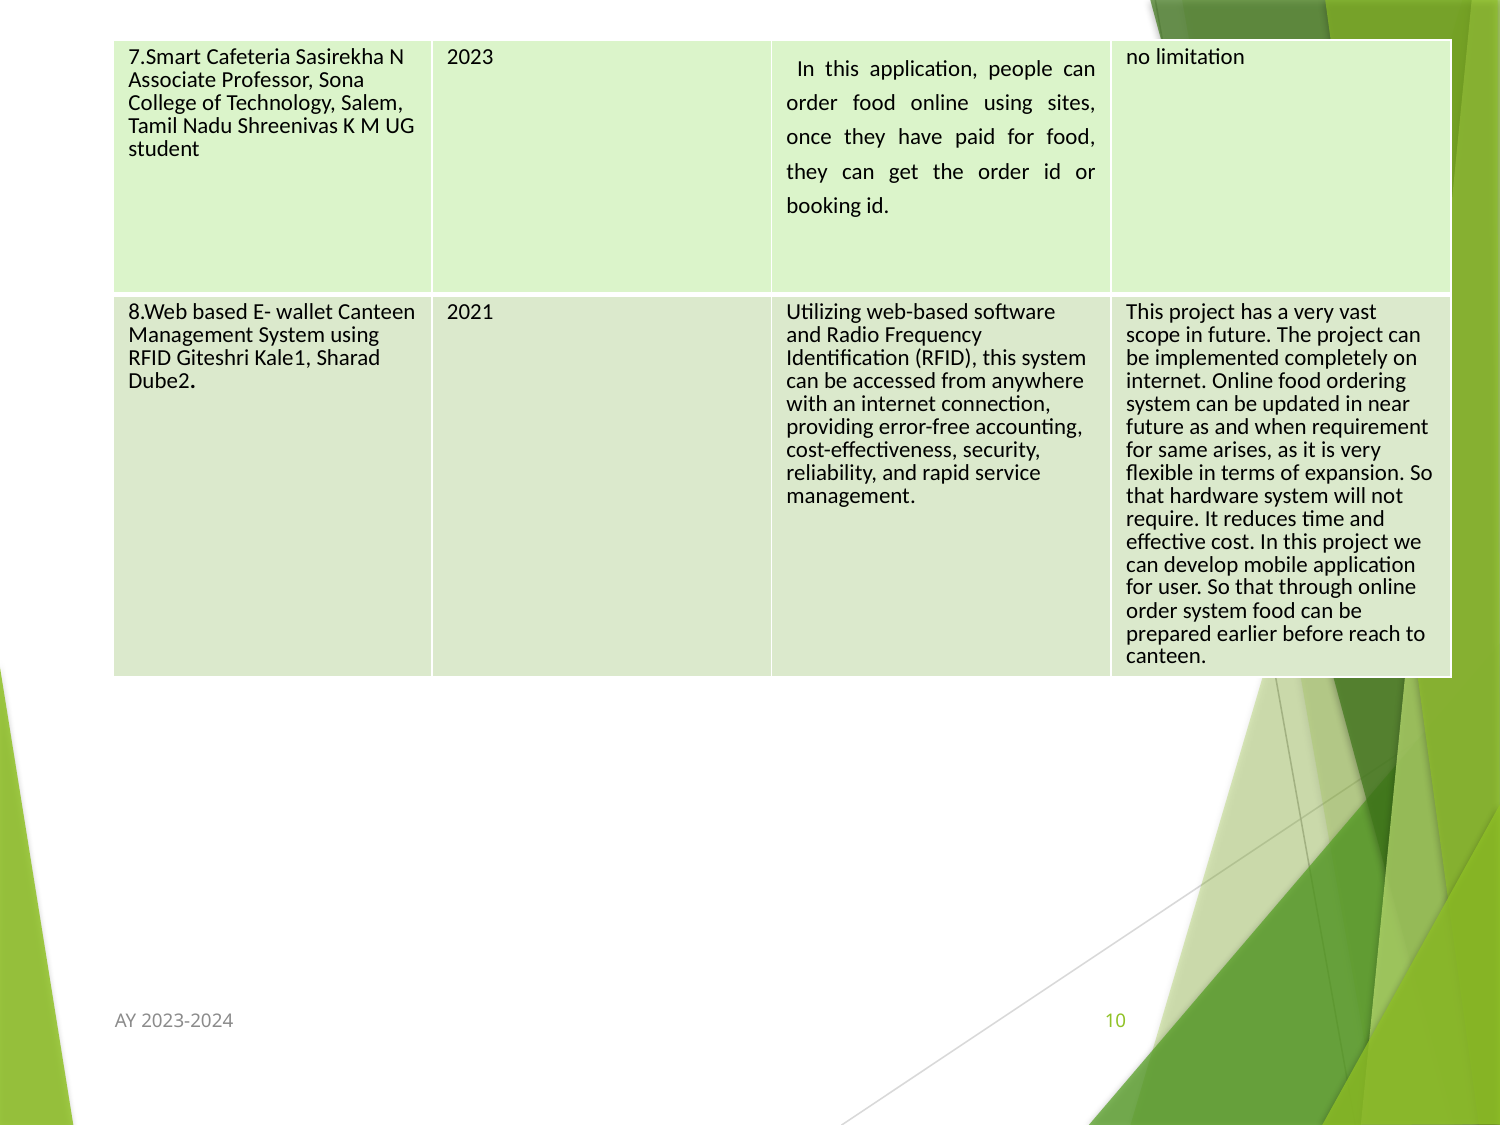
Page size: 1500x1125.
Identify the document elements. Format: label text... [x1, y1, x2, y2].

table_header 7.Smart Cafeteria Sasirekha N Associate Professor, Sona College of Technology, Salem, Tamil Nadu Shreenivas K M UG student [114, 41, 431, 292]
table_header In this application, people can order food online using sites, once they have paid for food, they can get the order id or booking id. [772, 41, 1110, 292]
table_cell Utilizing web-based software and Radio Frequency Identification (RFID), this system can be accessed from anywhere with an internet connection, providing error-free accounting, cost-effectiveness, security, reliability, and rapid service management. [772, 297, 1110, 676]
footer AY 2023-2024 [99, 991, 859, 1051]
table_header 2023 [433, 41, 771, 292]
table_cell This project has a very vast scope in future. The project can be implemented completely on internet. Online food ordering system can be updated in near future as and when requirement for same arises, as it is very flexible in terms of expansion. So that hardware system will not require. It reduces time and effective cost. In this project we can develop mobile application for user. So that through online order system food can be prepared earlier before reach to canteen. [1112, 297, 1450, 676]
table_cell 2021 [433, 297, 771, 676]
slide_number 10 [1057, 991, 1142, 1051]
table_header no limitation [1112, 41, 1450, 292]
table_cell 8.Web based E- wallet Canteen Management System using RFID Giteshri Kale1, Sharad Dube2. [114, 297, 431, 676]
